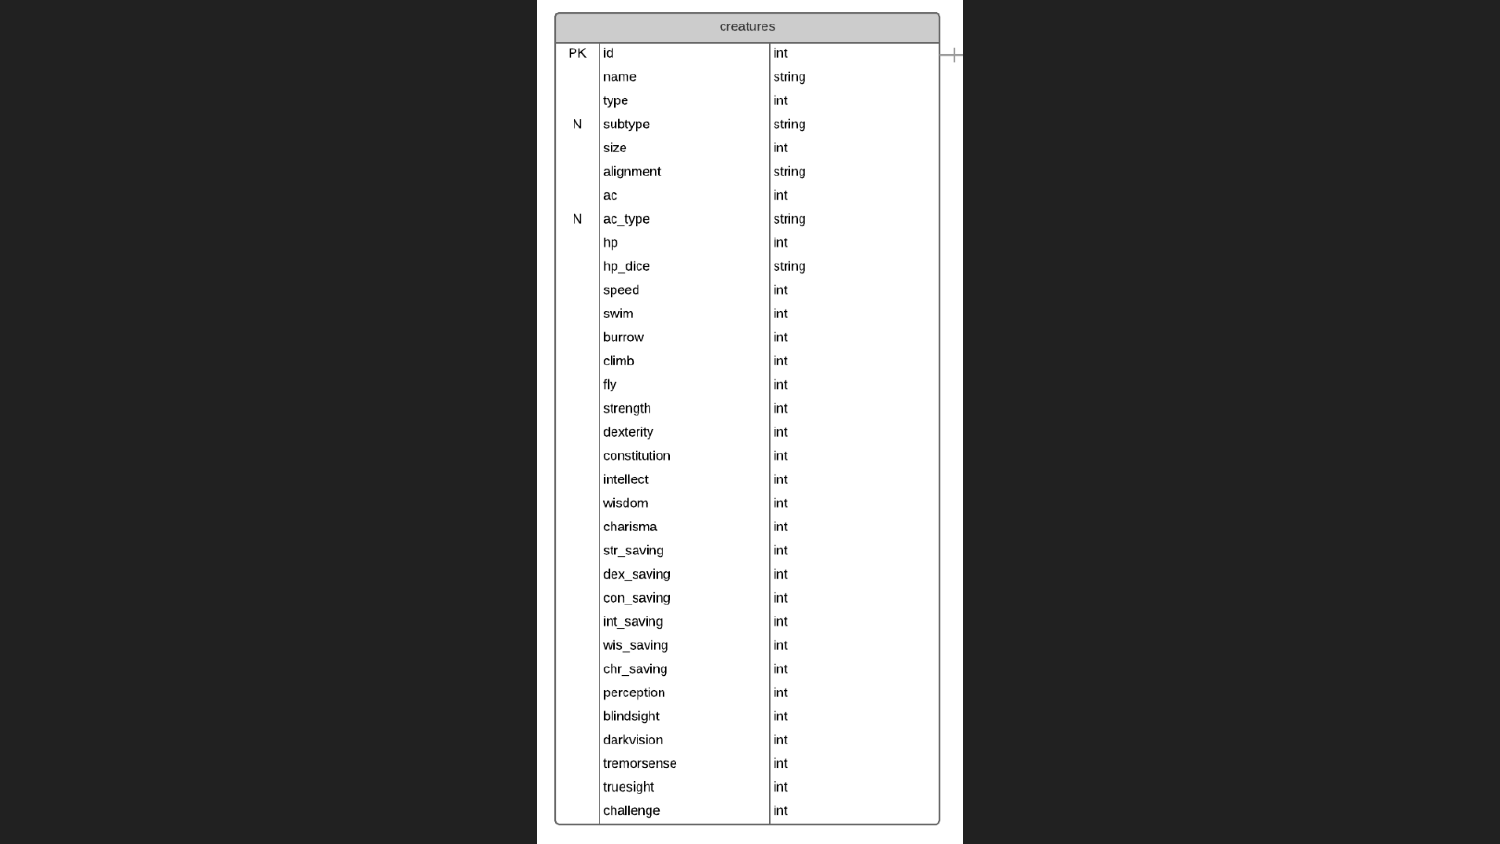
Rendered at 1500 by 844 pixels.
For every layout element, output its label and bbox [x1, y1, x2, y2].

picture [536, 0, 963, 844]
